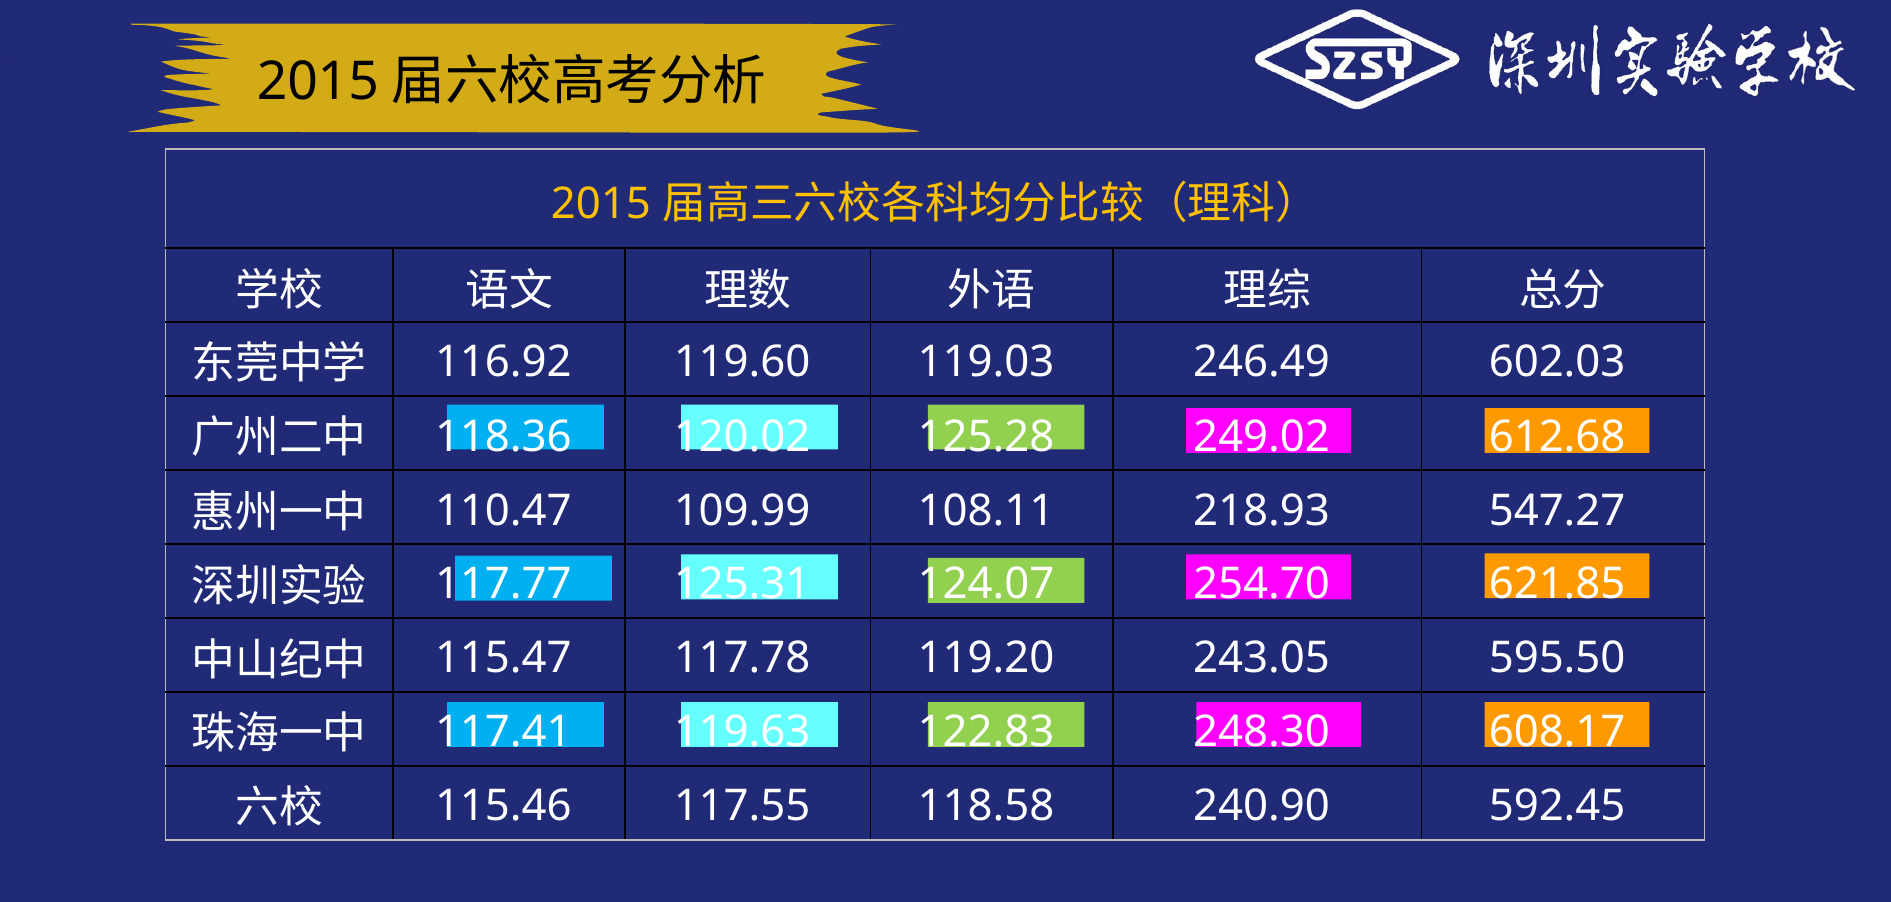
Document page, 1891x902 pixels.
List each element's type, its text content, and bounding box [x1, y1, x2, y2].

table_cell 115.47 [394, 619, 624, 691]
table_cell 110.47 [394, 471, 624, 543]
table_cell 125.28 [871, 397, 1112, 469]
table_cell 124.07 [871, 545, 1112, 617]
table_cell 总分 [1422, 249, 1704, 321]
table_cell 122.83 [871, 693, 1112, 765]
table_cell 240.90 [1114, 767, 1421, 839]
text_box 2015届六校高考分析 [242, 38, 853, 118]
table_cell 547.27 [1422, 471, 1704, 543]
table_cell 595.50 [1422, 619, 1704, 691]
table_cell 119.60 [626, 323, 870, 395]
table_cell 254.70 [1114, 545, 1421, 617]
table_cell 621.85 [1422, 545, 1704, 617]
table_cell 惠州一中 [166, 471, 392, 543]
table_cell 118.58 [871, 767, 1112, 839]
table_cell 117.41 [394, 693, 624, 765]
table_cell 119.63 [626, 693, 870, 765]
table_cell 中山纪中 [166, 619, 392, 691]
table_cell 语文 [394, 249, 624, 321]
table_cell 119.20 [871, 619, 1112, 691]
table_cell 理综 [1114, 249, 1421, 321]
table_cell 学校 [166, 249, 392, 321]
table_cell 592.45 [1422, 767, 1704, 839]
table_cell 119.03 [871, 323, 1112, 395]
table_cell 117.55 [626, 767, 870, 839]
table_cell 118.36 [394, 397, 624, 469]
table_cell 117.78 [626, 619, 870, 691]
table_cell 东莞中学 [166, 323, 392, 395]
text_box [127, 23, 920, 133]
table_cell 珠海一中 [166, 693, 392, 765]
table_cell 108.11 [871, 471, 1112, 543]
table_cell 115.46 [394, 767, 624, 839]
table_cell 116.92 [394, 323, 624, 395]
table_cell 602.03 [1422, 323, 1704, 395]
table_cell 246.49 [1114, 323, 1421, 395]
table_cell 243.05 [1114, 619, 1421, 691]
picture [0, 0, 1891, 130]
table_cell 120.02 [626, 397, 870, 469]
table_cell 125.31 [626, 545, 870, 617]
table_cell 109.99 [626, 471, 870, 543]
table_cell 612.68 [1422, 397, 1704, 469]
table_cell 广州二中 [166, 397, 392, 469]
table_cell 理数 [626, 249, 870, 321]
table_cell 117.77 [394, 545, 624, 617]
table_cell 外语 [871, 249, 1112, 321]
table_header 2015届高三六校各科均分比较（理科） [166, 150, 1704, 247]
table_cell 608.17 [1422, 693, 1704, 765]
table_cell 249.02 [1114, 397, 1421, 469]
table_cell 218.93 [1114, 471, 1421, 543]
table_cell 六校 [166, 767, 392, 839]
table_cell 248.30 [1114, 693, 1421, 765]
table_cell 深圳实验 [166, 545, 392, 617]
